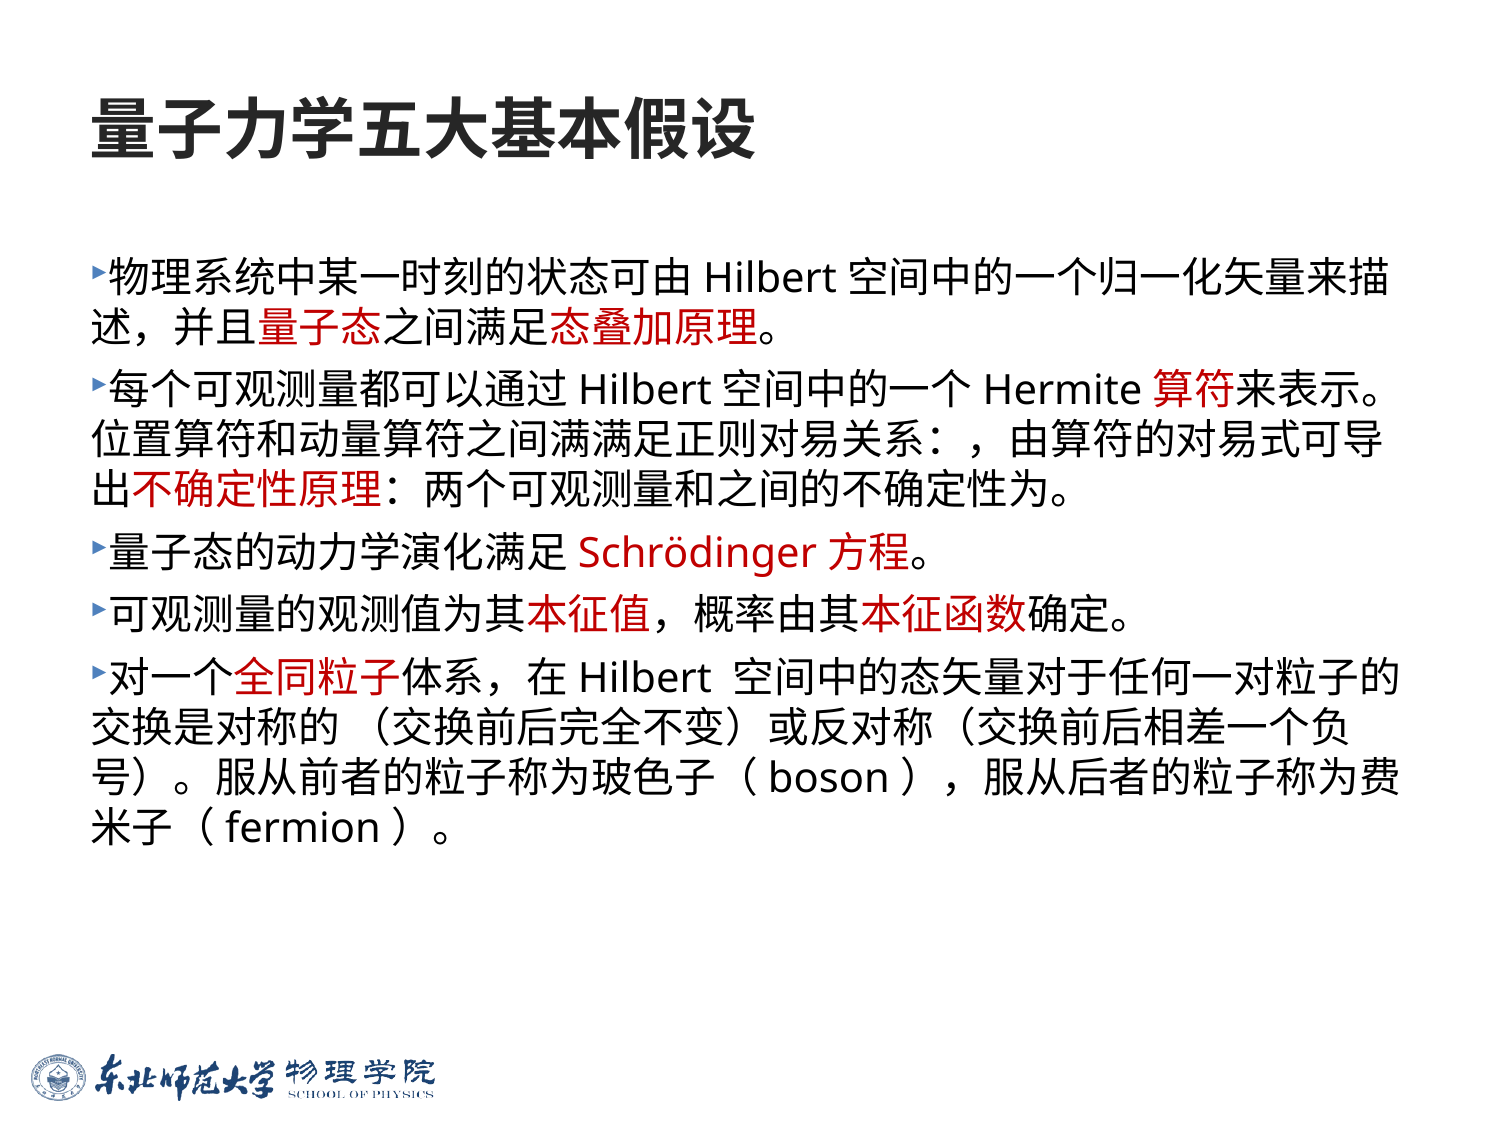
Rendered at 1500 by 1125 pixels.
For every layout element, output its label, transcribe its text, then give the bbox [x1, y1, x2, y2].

picture [20, 1054, 440, 1101]
title 量子力学五大基本假设 [75, 45, 1425, 209]
